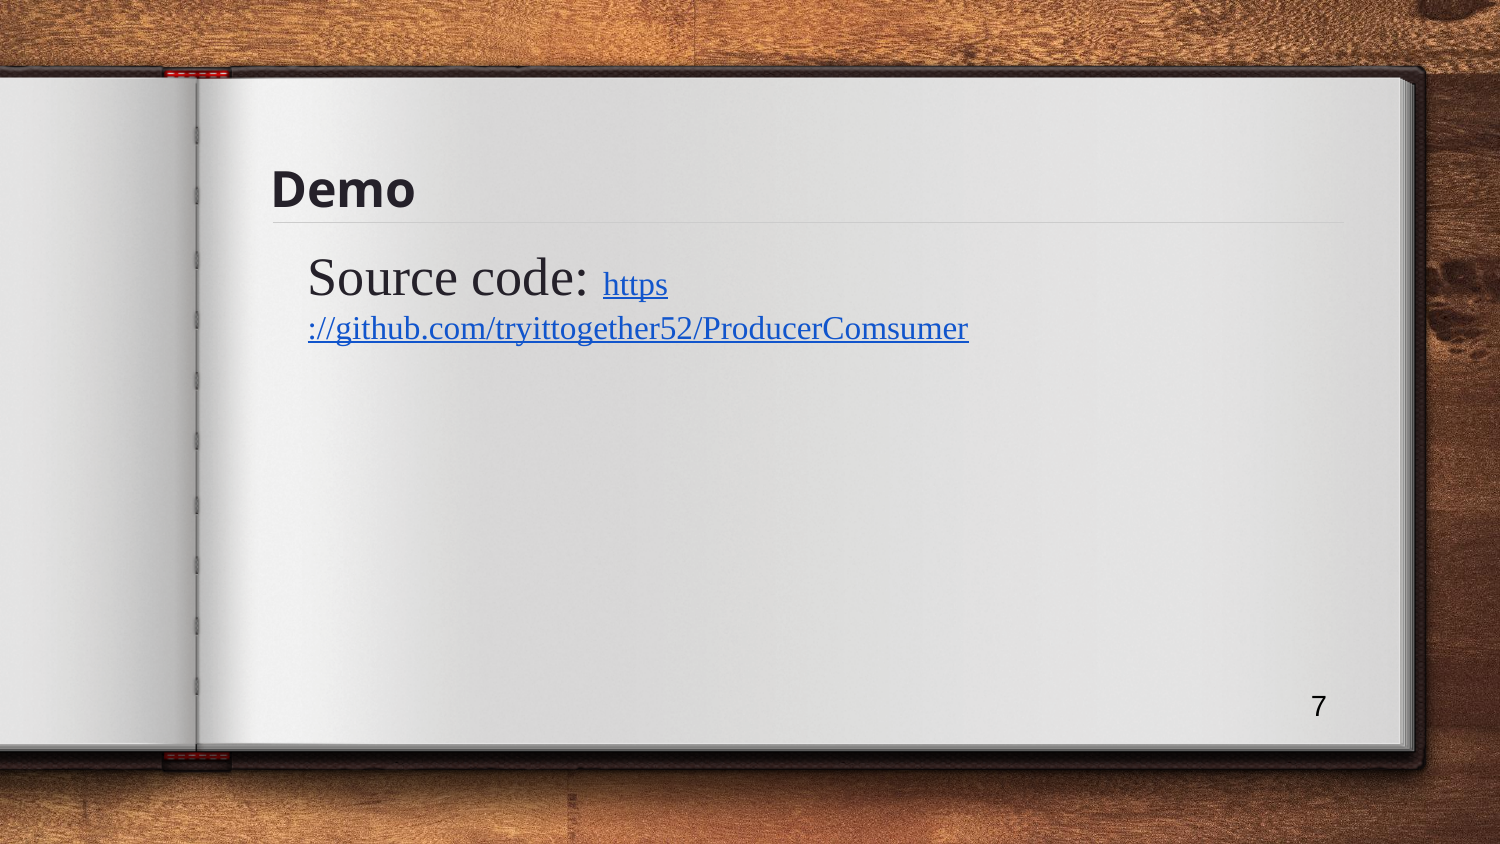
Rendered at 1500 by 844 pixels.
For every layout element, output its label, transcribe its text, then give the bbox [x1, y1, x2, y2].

picture [0, 0, 1500, 844]
list Source code: https://github.com/tryittogether52/ProducerComsumer [255, 226, 1341, 726]
title Demo [255, 117, 1341, 226]
slide_number 7 [1295, 672, 1386, 737]
